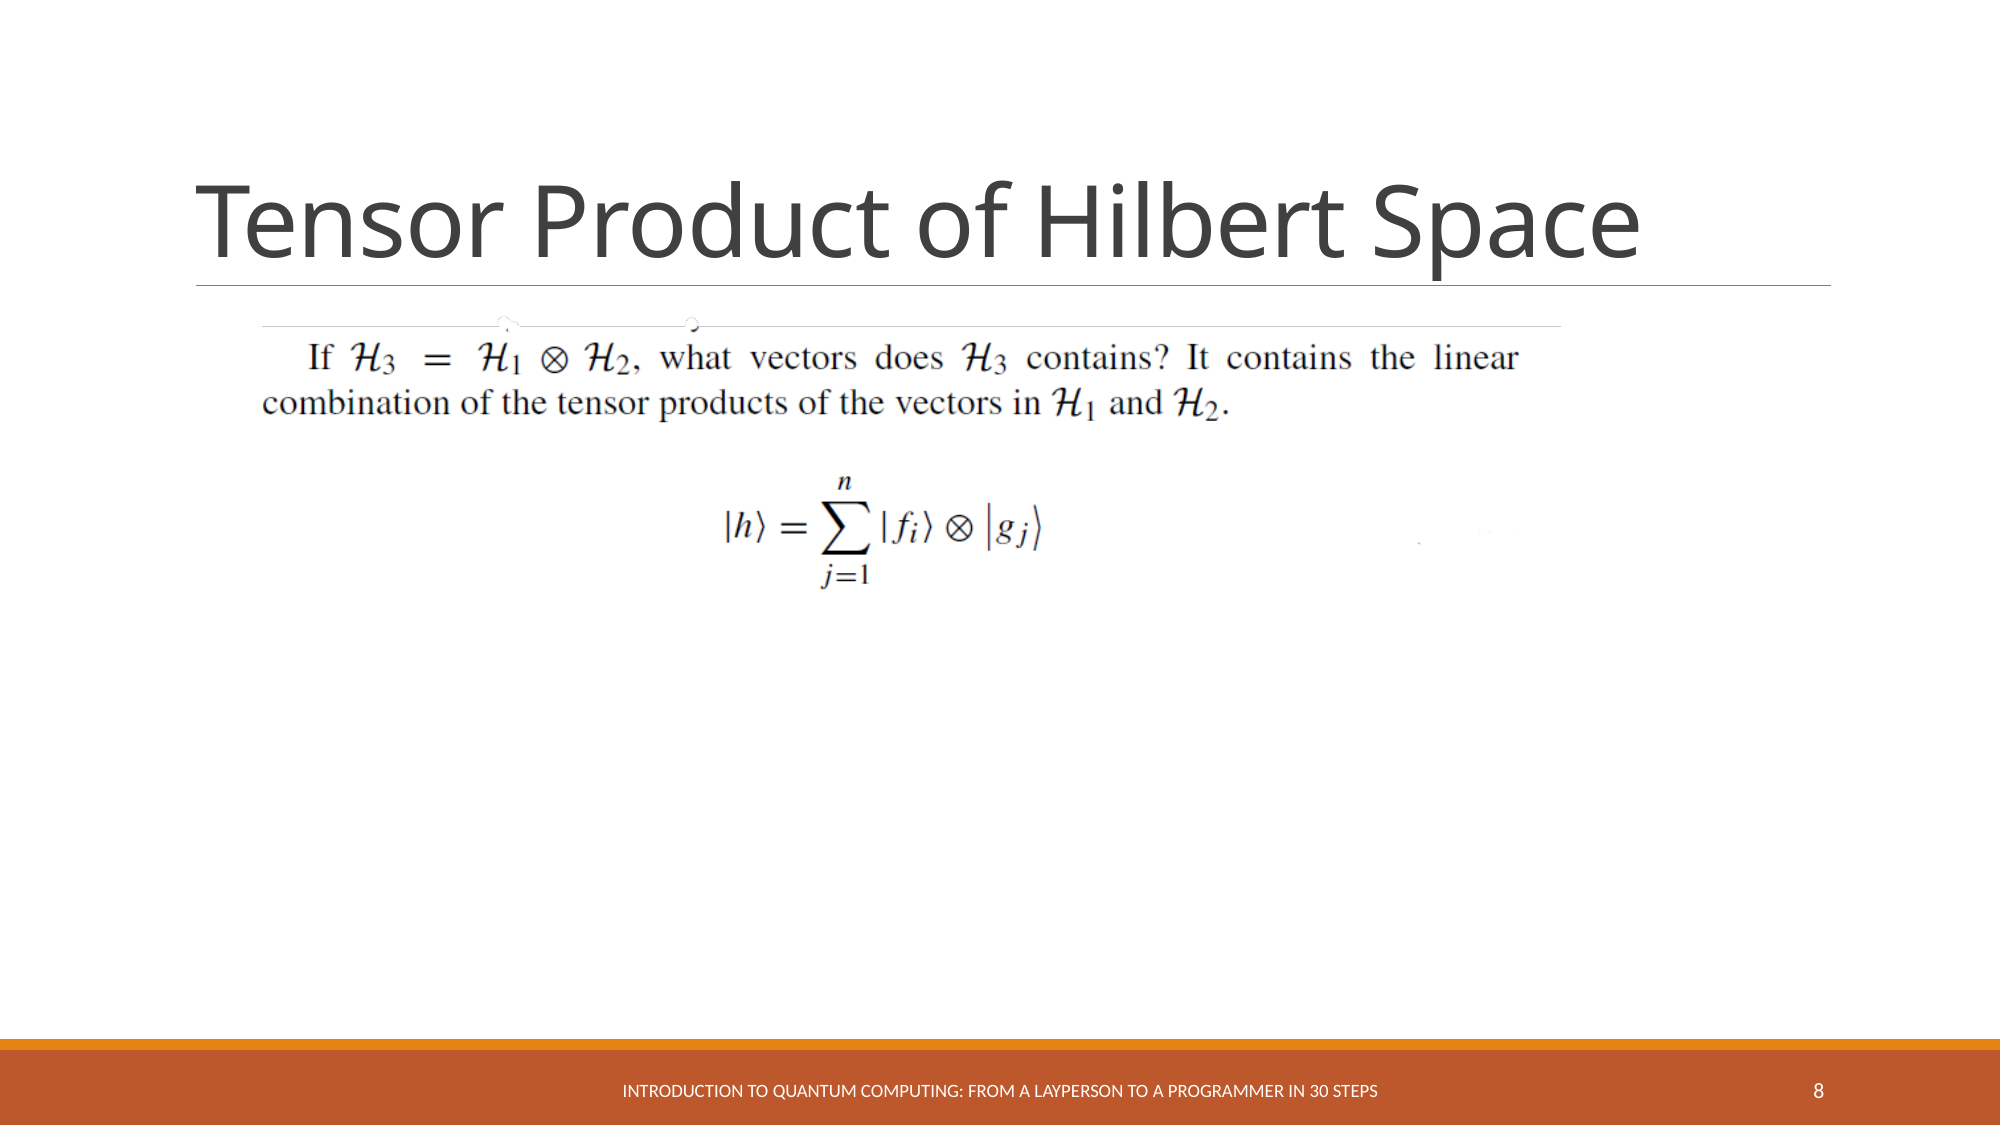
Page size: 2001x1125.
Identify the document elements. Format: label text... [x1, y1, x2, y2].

footer Introduction to Quantum Computing: From a Layperson to a Programmer in 30 Steps [604, 1059, 1396, 1120]
slide_number 8 [1624, 1059, 1840, 1120]
title Tensor Product of Hilbert Space [180, 47, 1830, 285]
picture [261, 314, 1562, 625]
